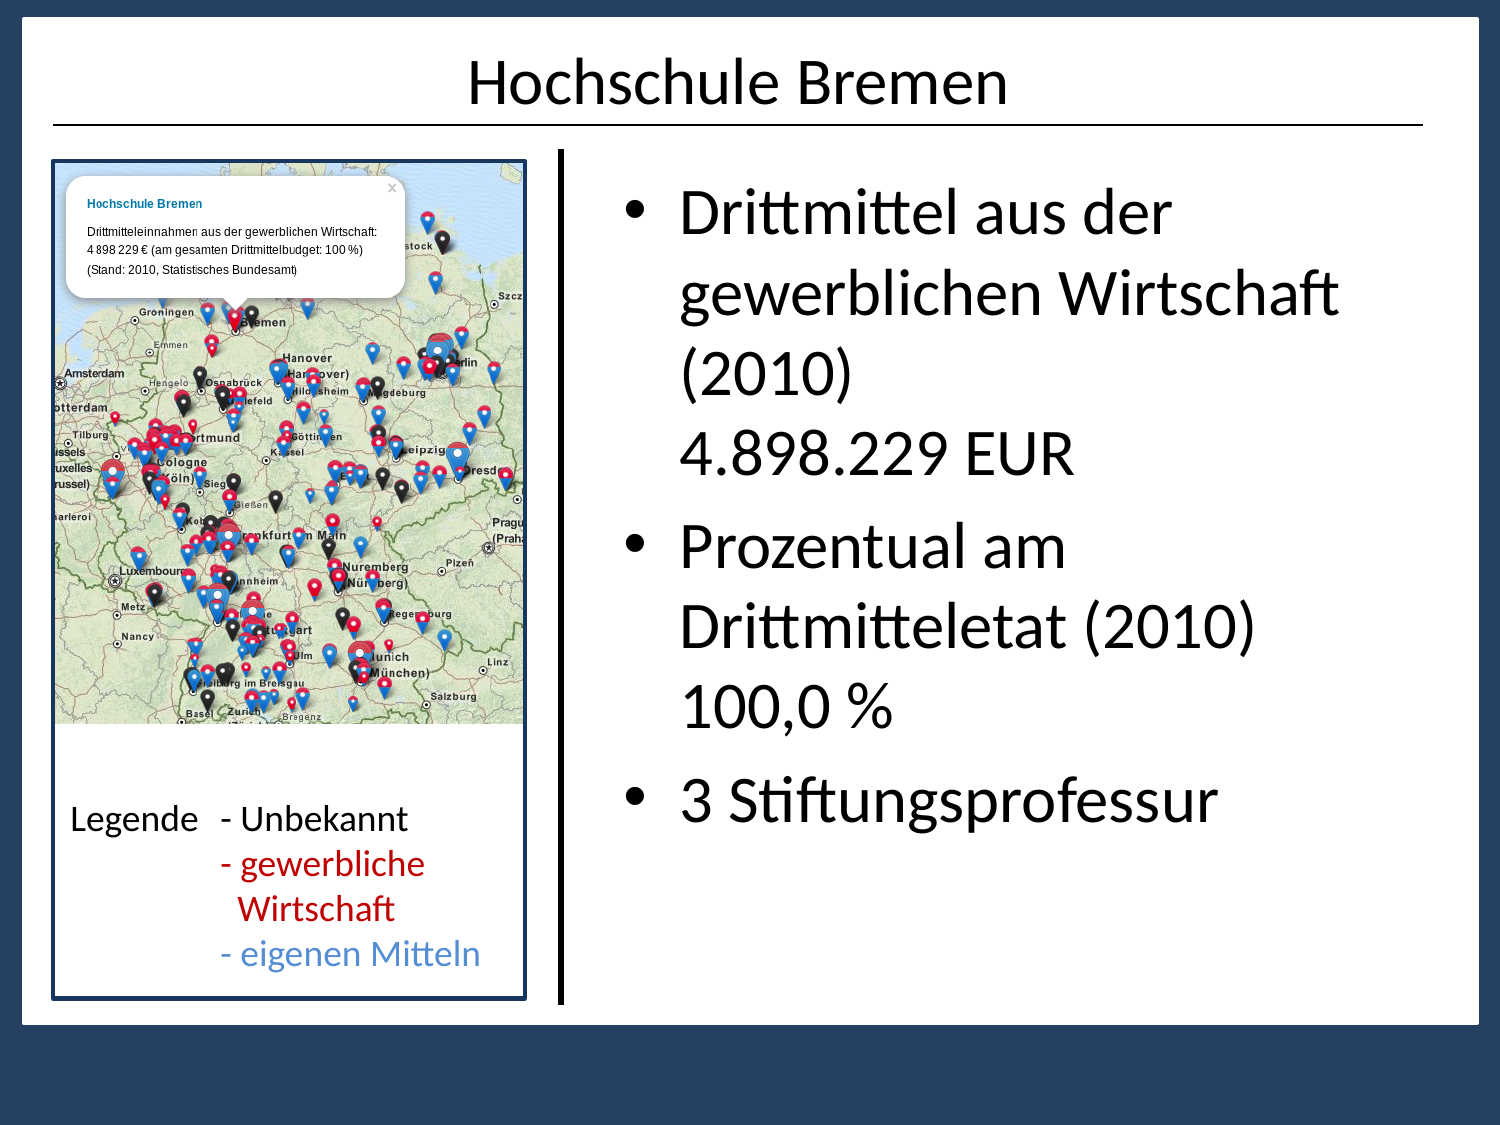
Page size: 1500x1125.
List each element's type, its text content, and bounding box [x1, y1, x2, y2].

list Drittmittel aus der gewerblichen Wirtschaft (2010) 4.898.229 EUR Prozentual am Drittmitteletat (2010) 100,0 % 3 Stiftungsprofessur [608, 160, 1425, 988]
text_box Legende - Unbekannt - gewerbliche Wirtschaft - eigenen Mitteln [55, 786, 525, 982]
text_box [51, 729, 527, 1001]
title Hochschule Bremen [53, 30, 1425, 126]
picture [52, 159, 526, 724]
